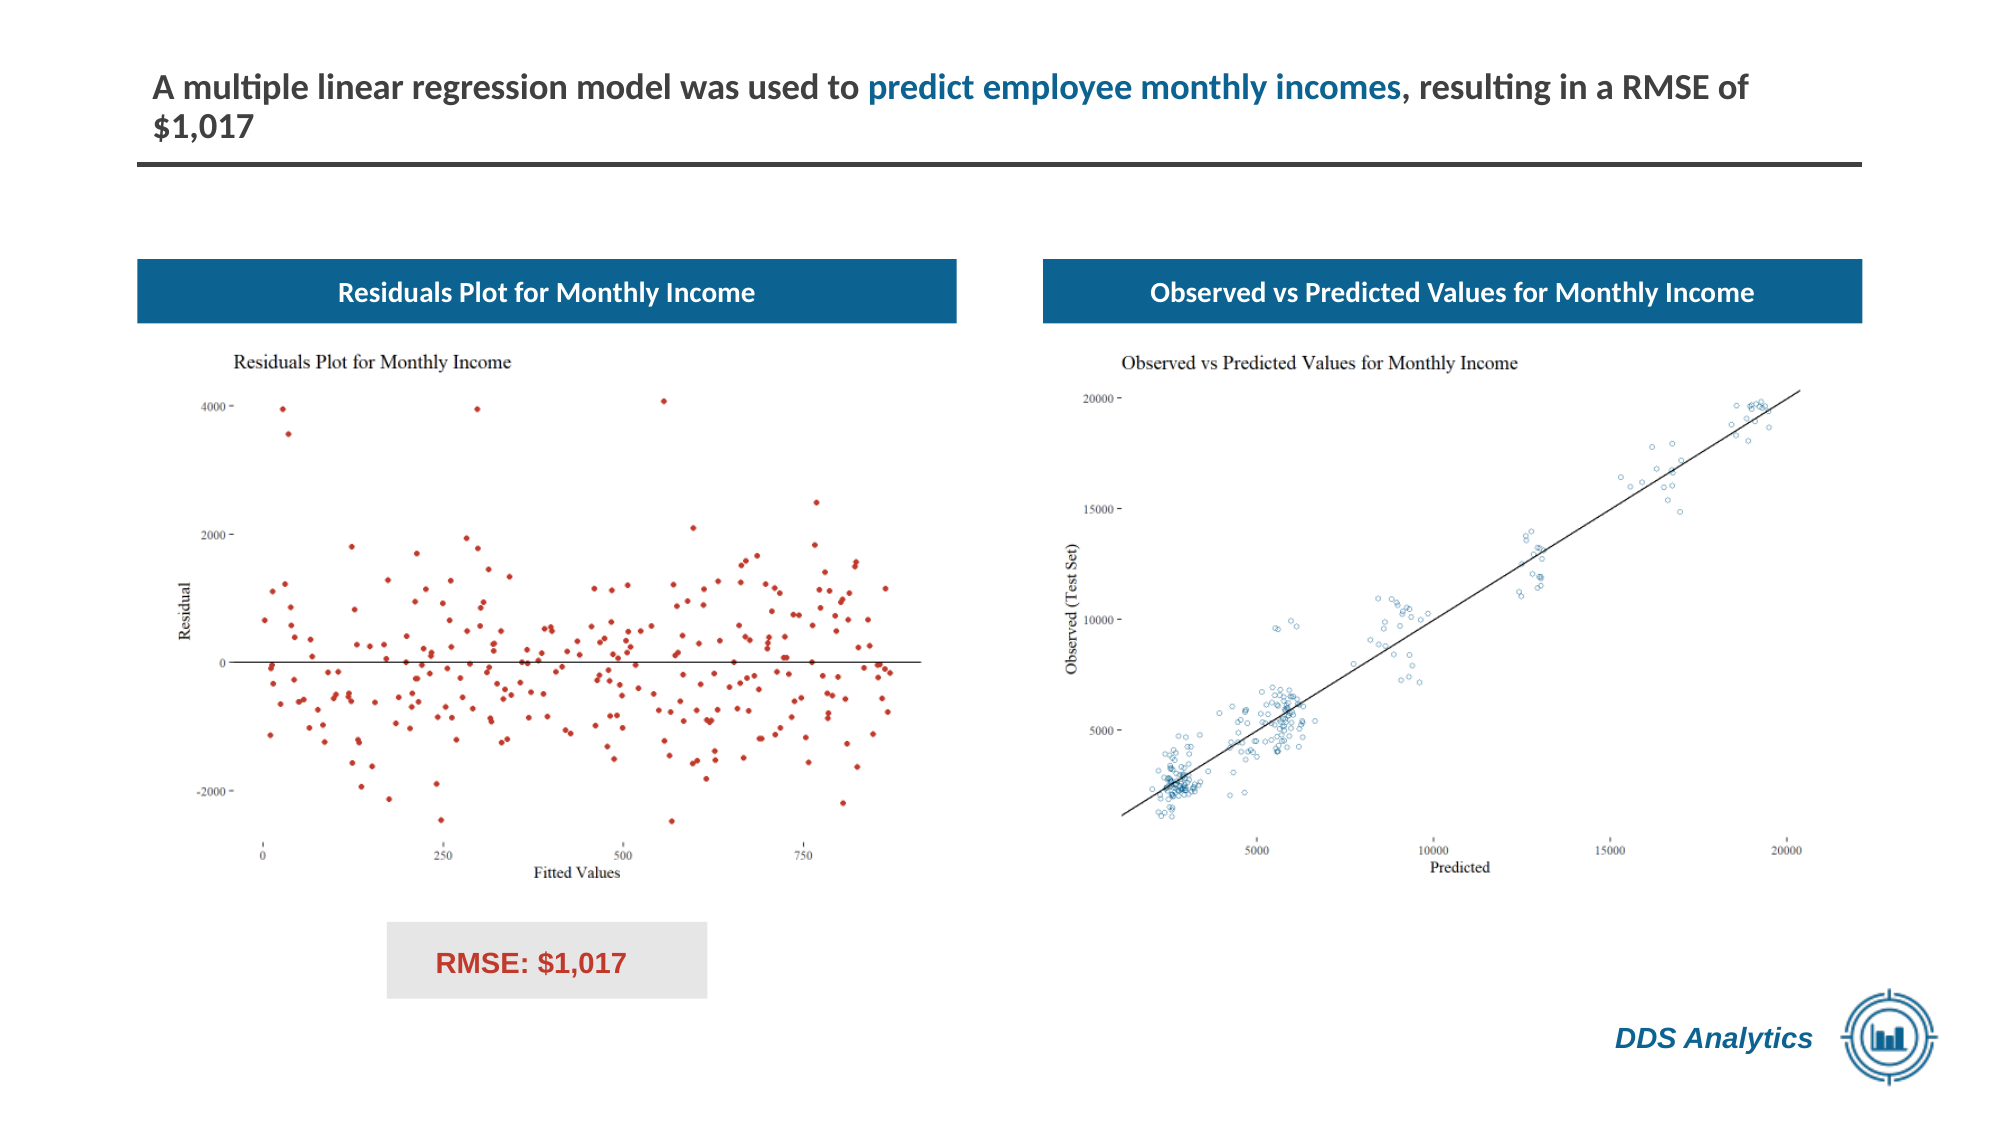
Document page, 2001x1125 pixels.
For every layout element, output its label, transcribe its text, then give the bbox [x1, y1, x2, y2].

text_box Residuals Plot for Monthly Income [137, 259, 957, 324]
title A multiple linear regression model was used to predict employee monthly incomes, resulting in a RMSE of $1,017 [137, 59, 1863, 155]
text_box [386, 921, 708, 999]
picture [153, 347, 941, 887]
text_box Observed vs Predicted Values for Monthly Income [1043, 259, 1863, 324]
picture [1059, 347, 1863, 886]
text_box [1600, 987, 1940, 1088]
